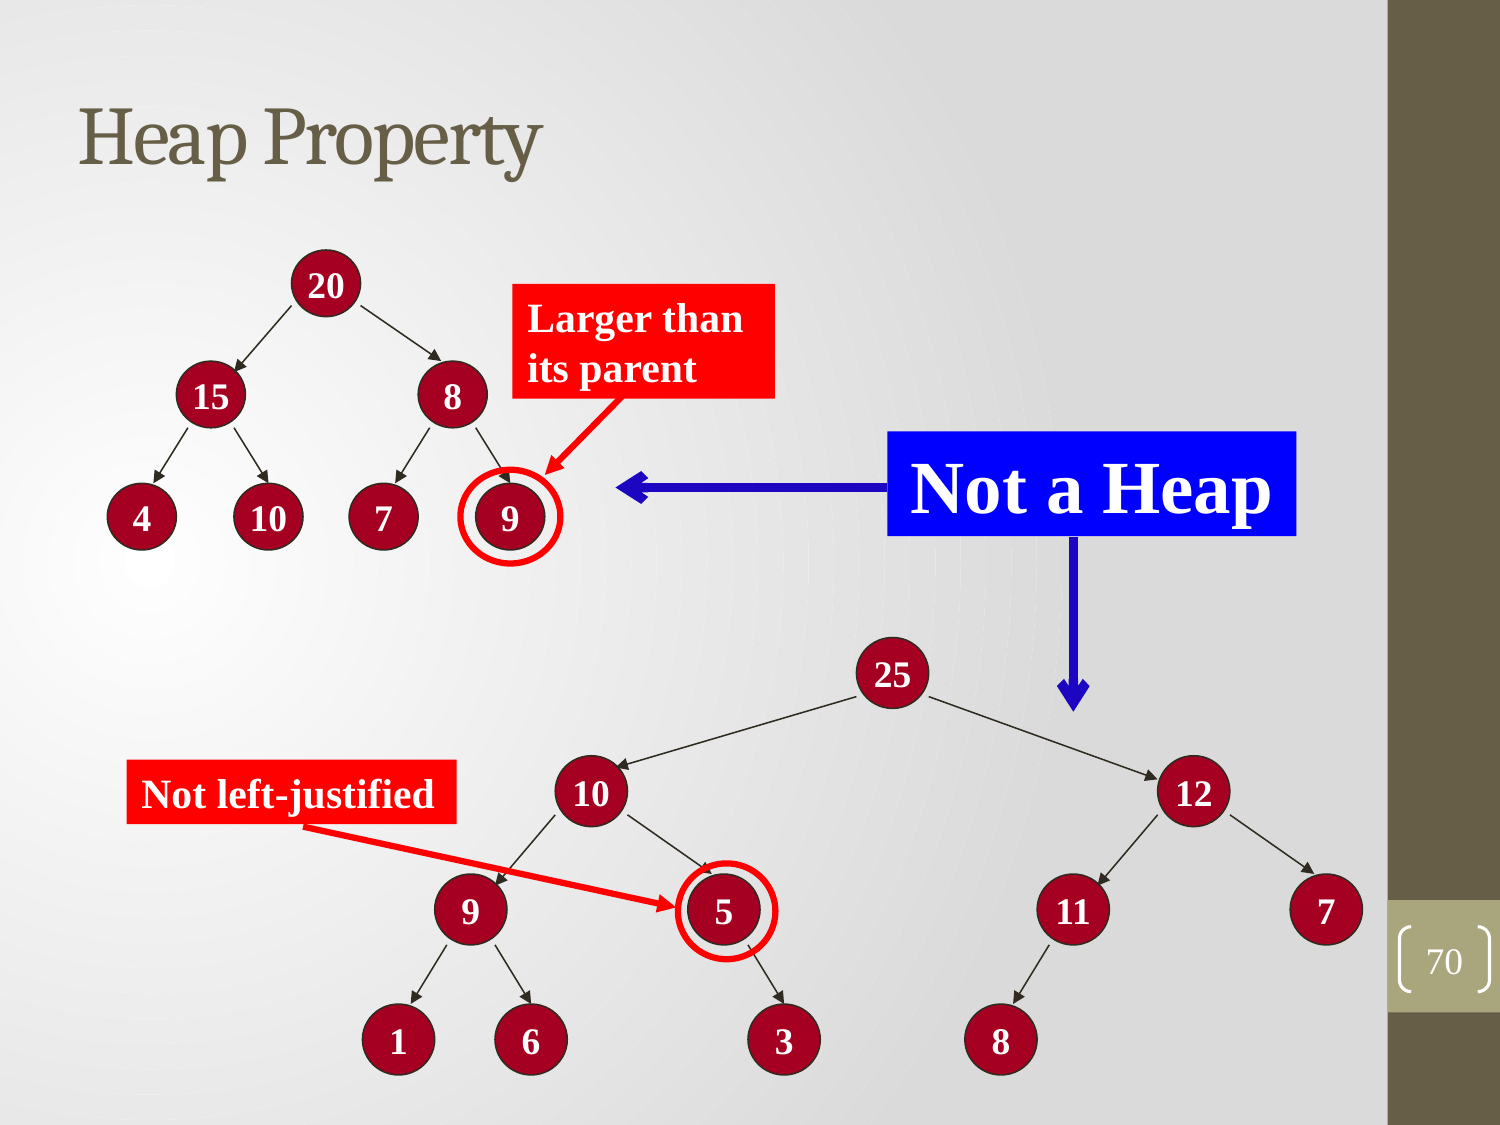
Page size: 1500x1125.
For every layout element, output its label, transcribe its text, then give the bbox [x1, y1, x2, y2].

slide_number 70 [1397, 925, 1492, 994]
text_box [459, 283, 776, 564]
text_box Not a Heap [887, 431, 1297, 537]
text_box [361, 636, 1363, 1076]
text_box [126, 758, 776, 960]
title Heap Property [62, 37, 1313, 225]
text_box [106, 249, 546, 551]
